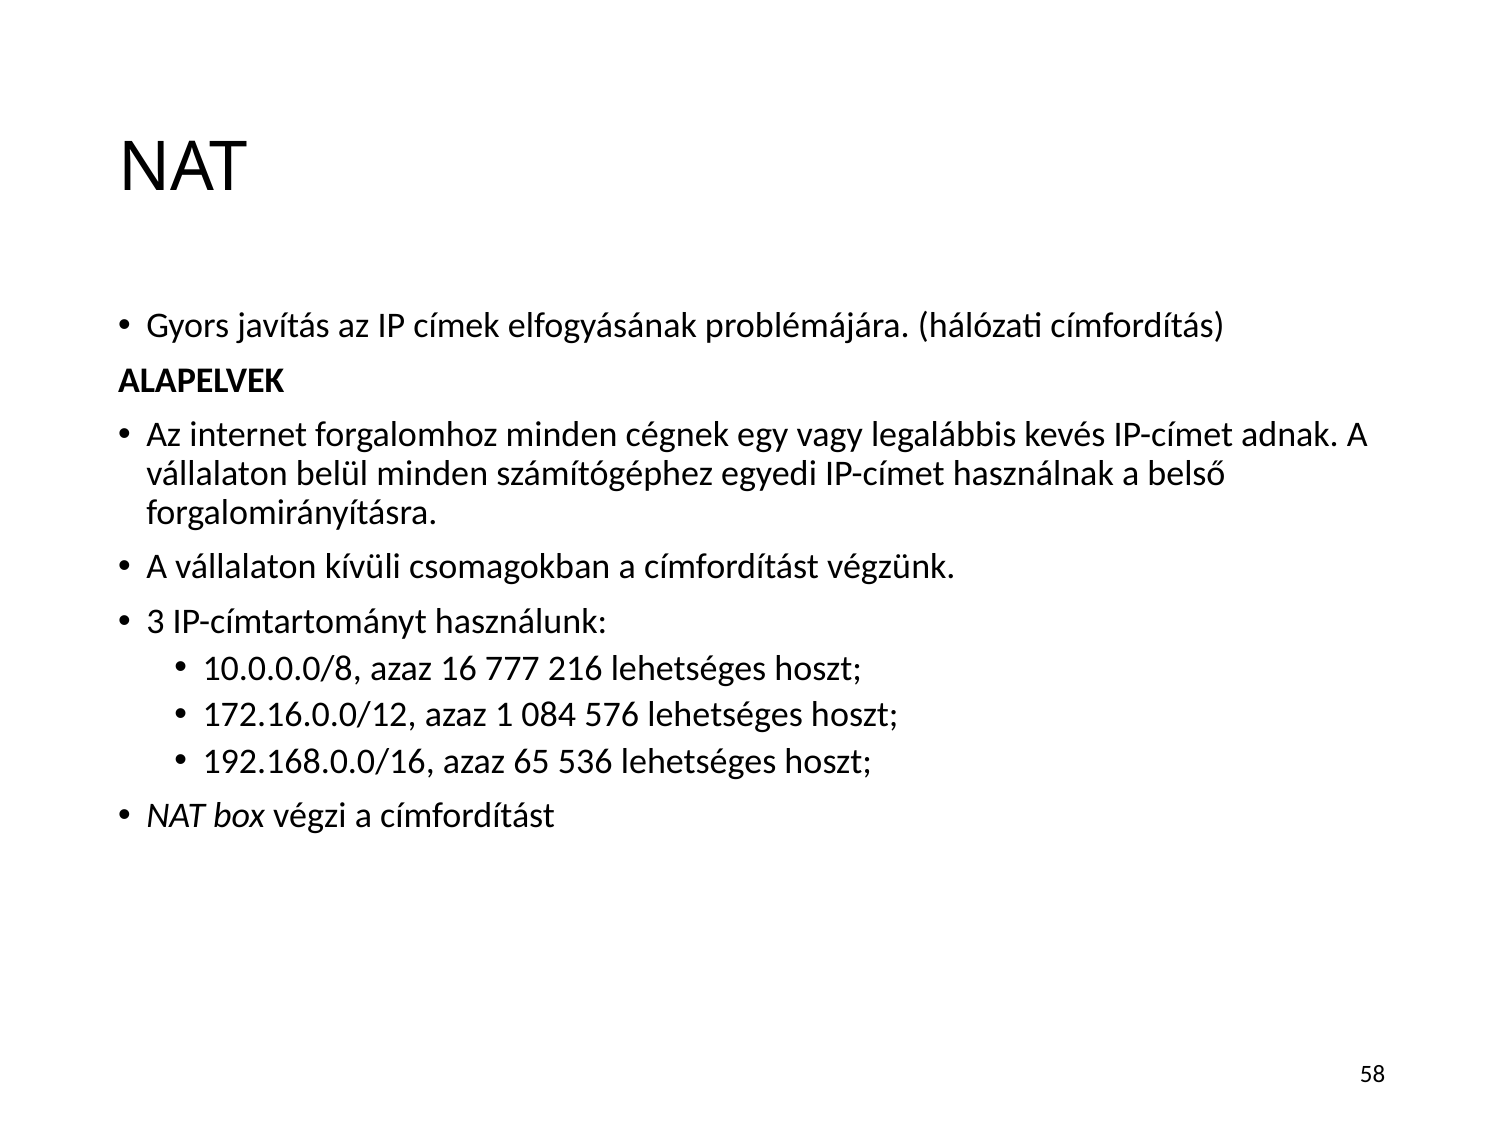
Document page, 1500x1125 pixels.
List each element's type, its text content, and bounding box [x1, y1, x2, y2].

slide_number 58 [1059, 1042, 1397, 1103]
list Gyors javítás az IP címek elfogyásának problémájára. (hálózati címfordítás) Alapelvek Az internet forgalomhoz minden cégnek egy vagy legalábbis kevés IP-címet adnak. A vállalaton belül minden számítógéphez egyedi IP-címet használnak a belső forgalomirányításra. A vállalaton kívüli csomagokban a címfordítást végzünk. 3 IP-címtartományt használunk: 10.0.0.0/8, azaz 16 777 216 lehetséges hoszt; 172.16.0.0/12, azaz 1 084 576 lehetséges hoszt; 192.168.0.0/16, azaz 65 536 lehetséges hoszt; NAT box végzi a címfordítást [103, 299, 1397, 1014]
title NAT [103, 59, 1397, 278]
